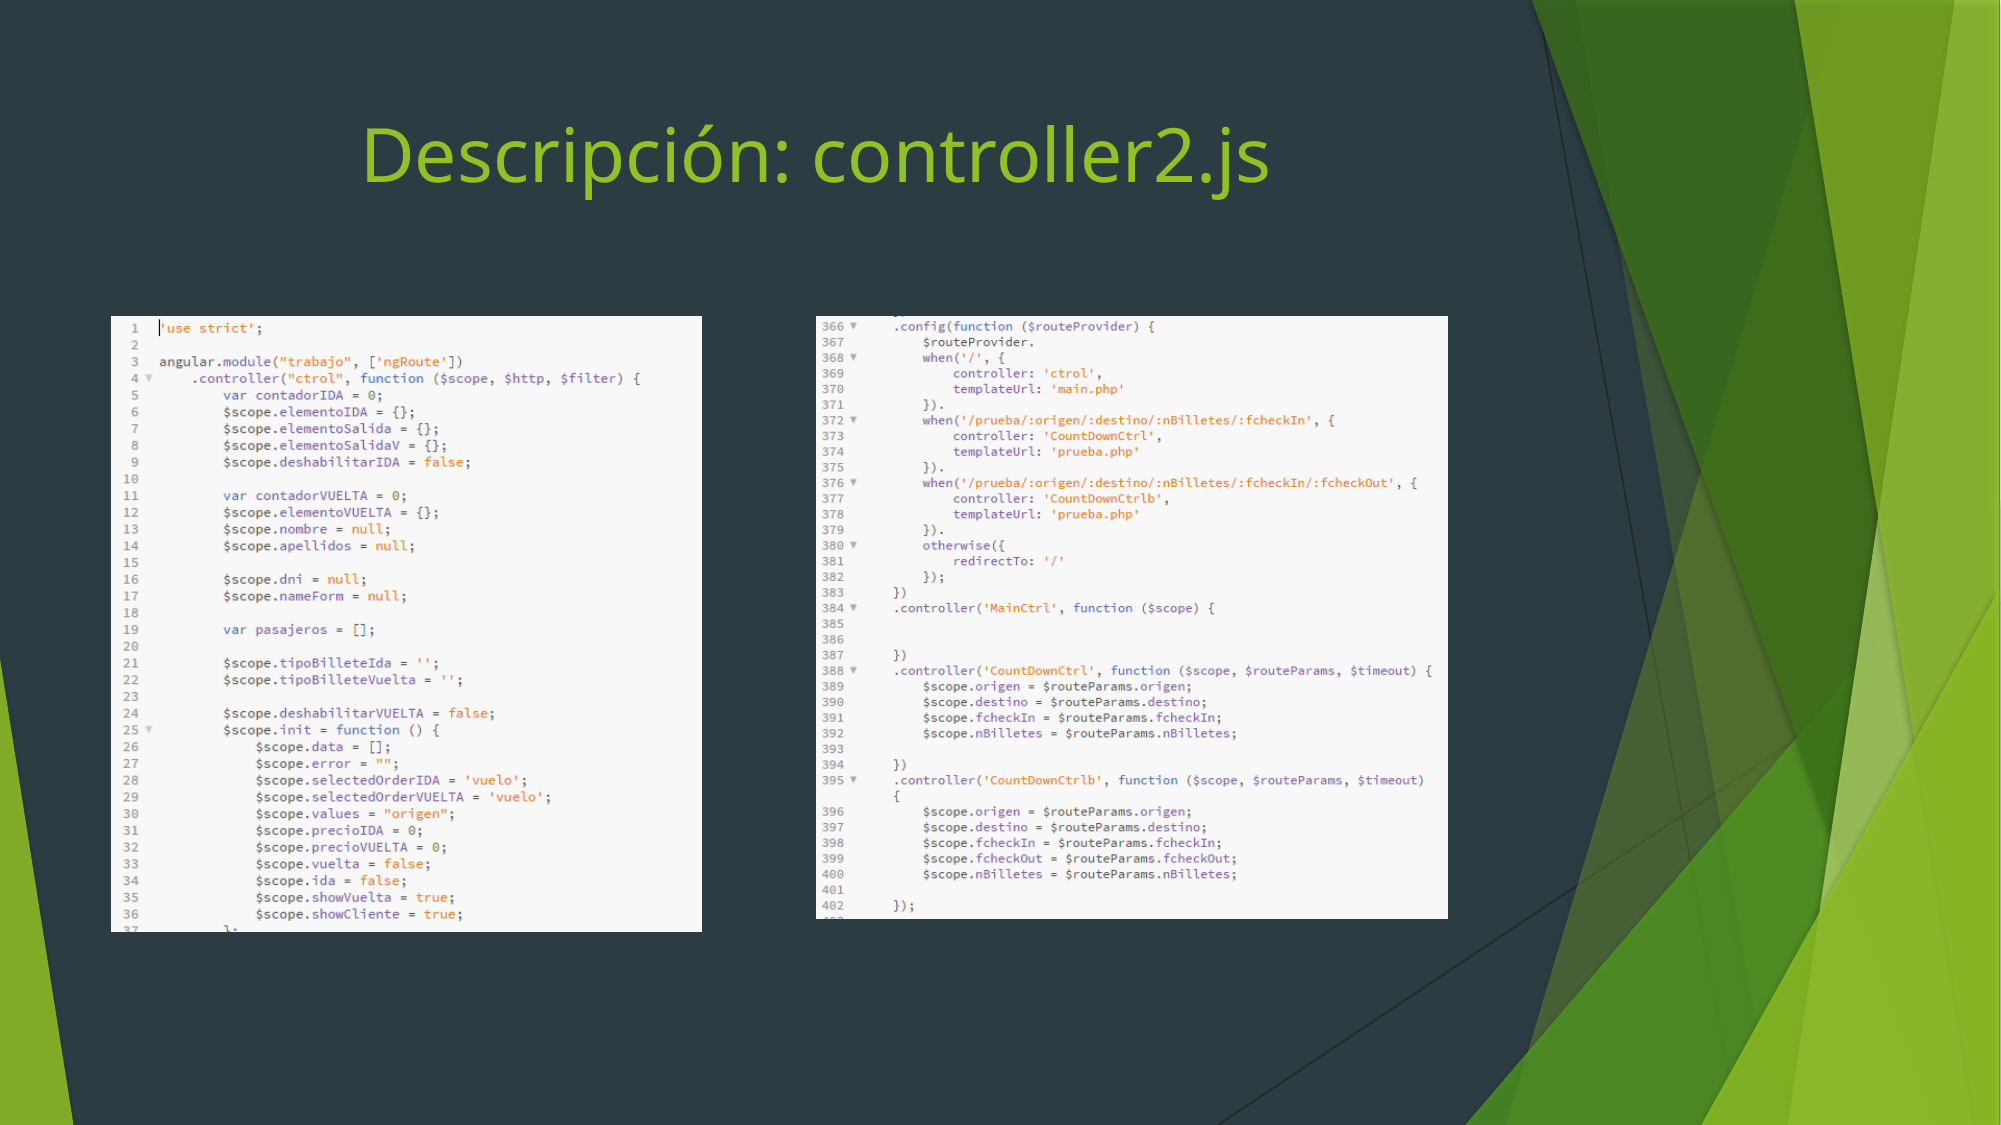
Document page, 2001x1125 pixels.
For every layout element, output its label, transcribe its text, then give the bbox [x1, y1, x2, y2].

picture [110, 316, 702, 932]
picture [815, 316, 1449, 919]
title Descripción: controller2.js [111, 99, 1522, 317]
